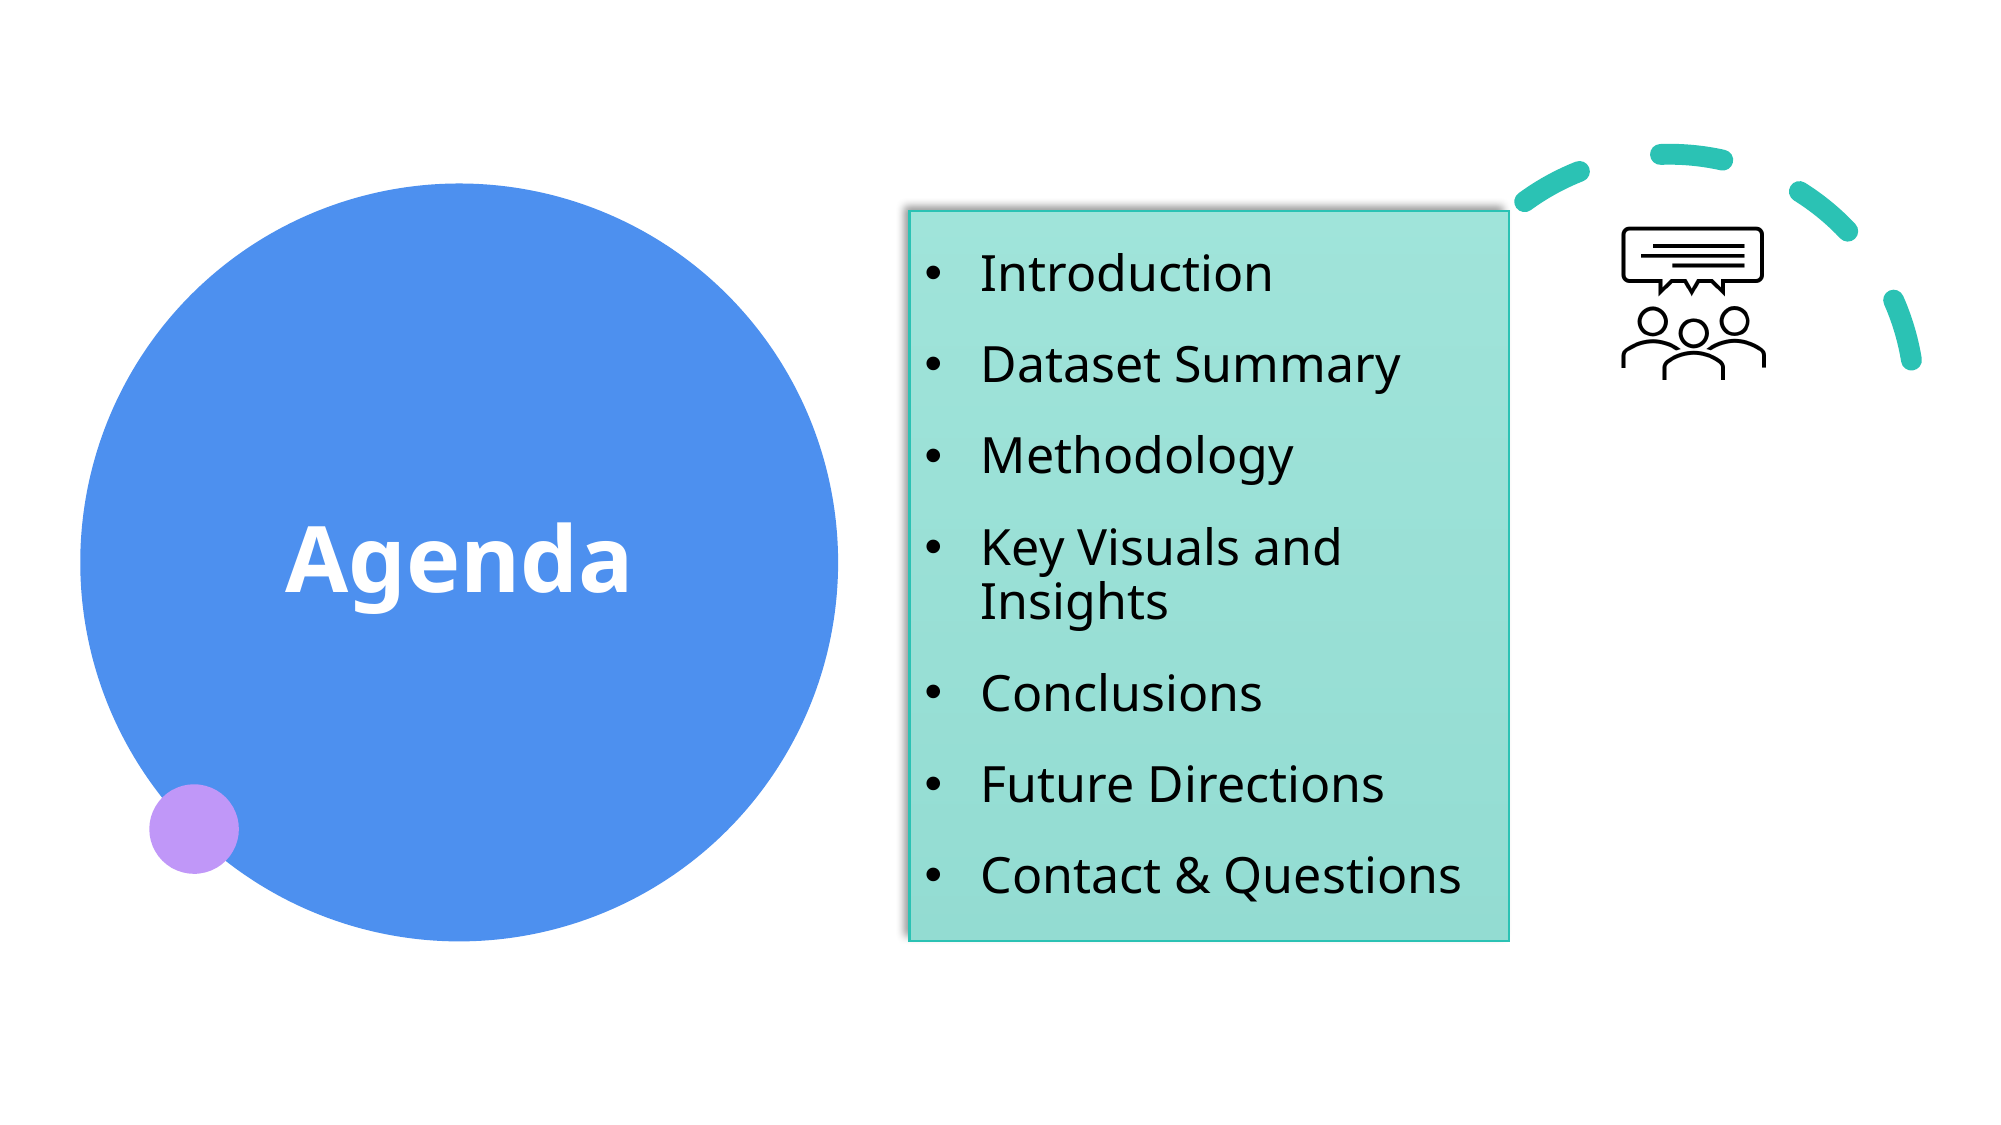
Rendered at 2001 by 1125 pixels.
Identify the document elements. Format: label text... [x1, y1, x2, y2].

picture [1598, 210, 1786, 398]
title Agenda [100, 183, 820, 942]
list Introduction Dataset Summary Methodology Key Visuals and Insights Conclusions Future Directions Contact & Questions [908, 210, 1510, 942]
